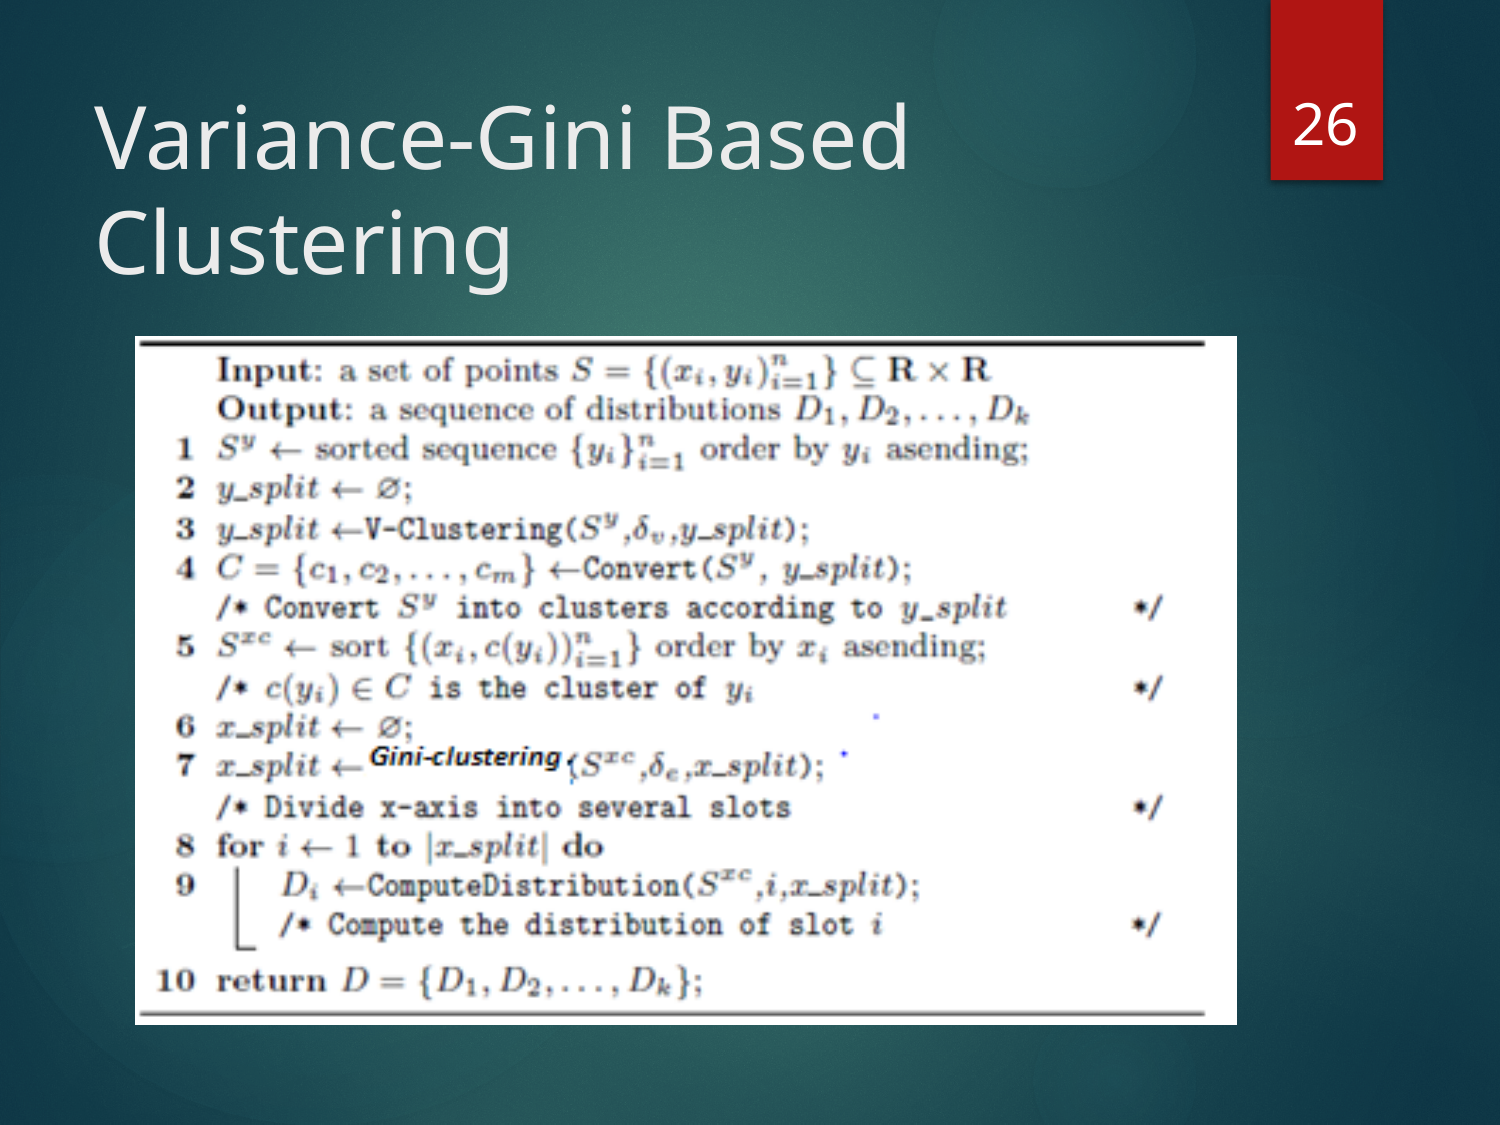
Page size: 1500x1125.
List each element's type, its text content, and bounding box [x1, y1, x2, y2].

slide_number 26 [1273, 48, 1378, 175]
picture [135, 336, 1237, 1026]
title Variance-Gini Based Clustering [79, 74, 1237, 304]
